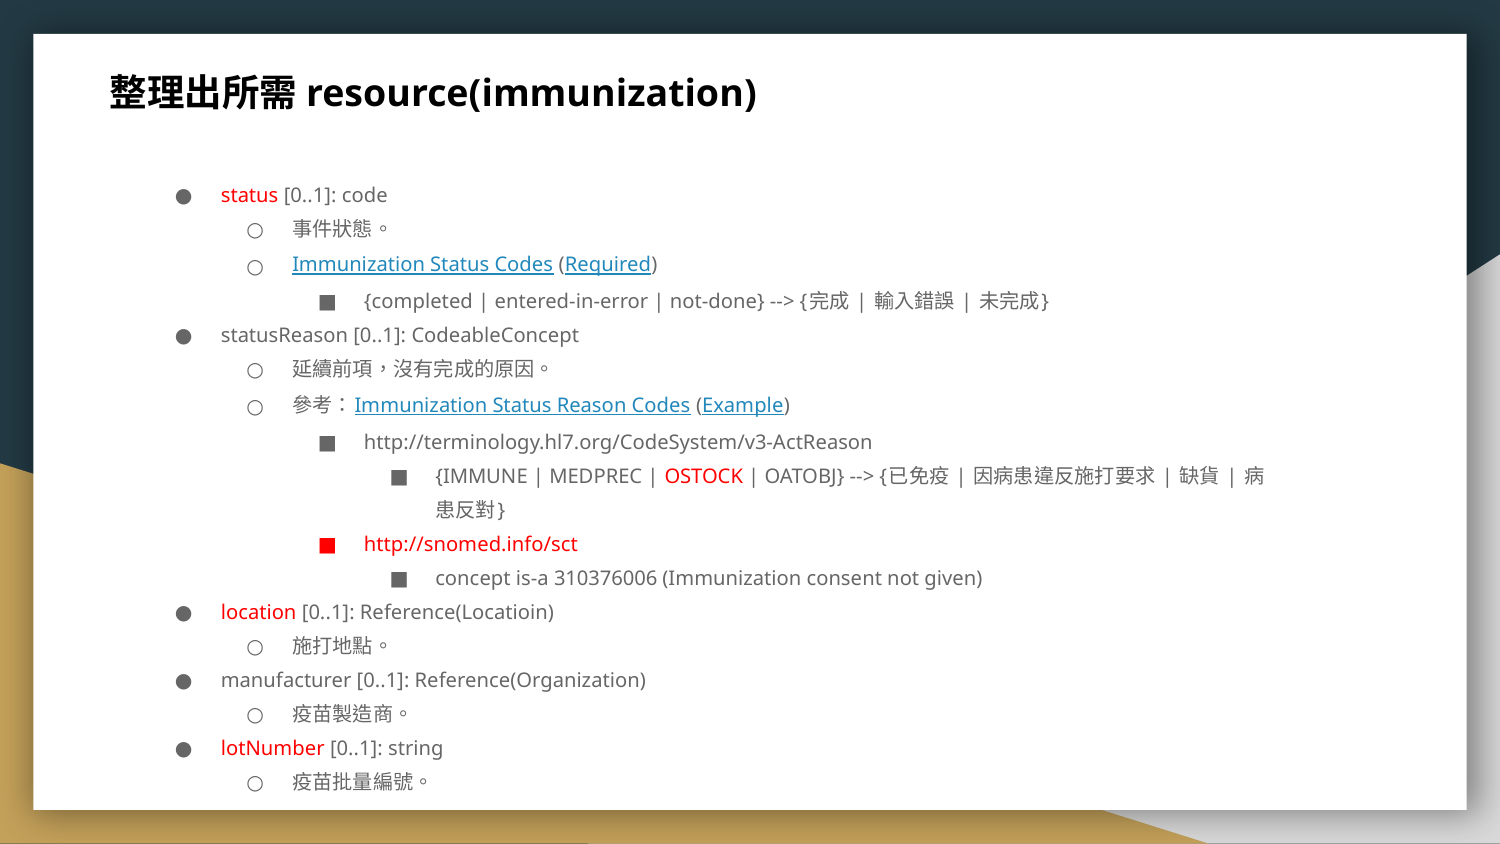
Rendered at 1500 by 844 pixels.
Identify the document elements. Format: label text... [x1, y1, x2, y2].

text_box 整理出所需resource(immunization) [94, 53, 815, 129]
list status [0..1]: code 事件狀態。 Immunization Status Codes (Required) {completed | entered-in-error | not-done} --> {完成 | 輸入錯誤 | 未完成} statusReason [0..1]: CodeableConcept 延續前項，沒有完成的原因。 參考：Immunization Status Reason Codes (Example) http://terminology.hl7.org/CodeSystem/v3-ActReason {IMMUNE | MEDPREC | OSTOCK | OATOBJ} --> {已免疫 | 因病患違反施打要求 | 缺貨 | 病患反對} http://snomed.info/sct concept is-a 310376006 (Immunization consent not given) location [0..1]: Reference(Locatioin) 施打地點。 manufacturer [0..1]: Reference(Organization) 疫苗製造商。 lotNumber [0..1]: string 疫苗批量編號。 [134, 157, 1366, 831]
